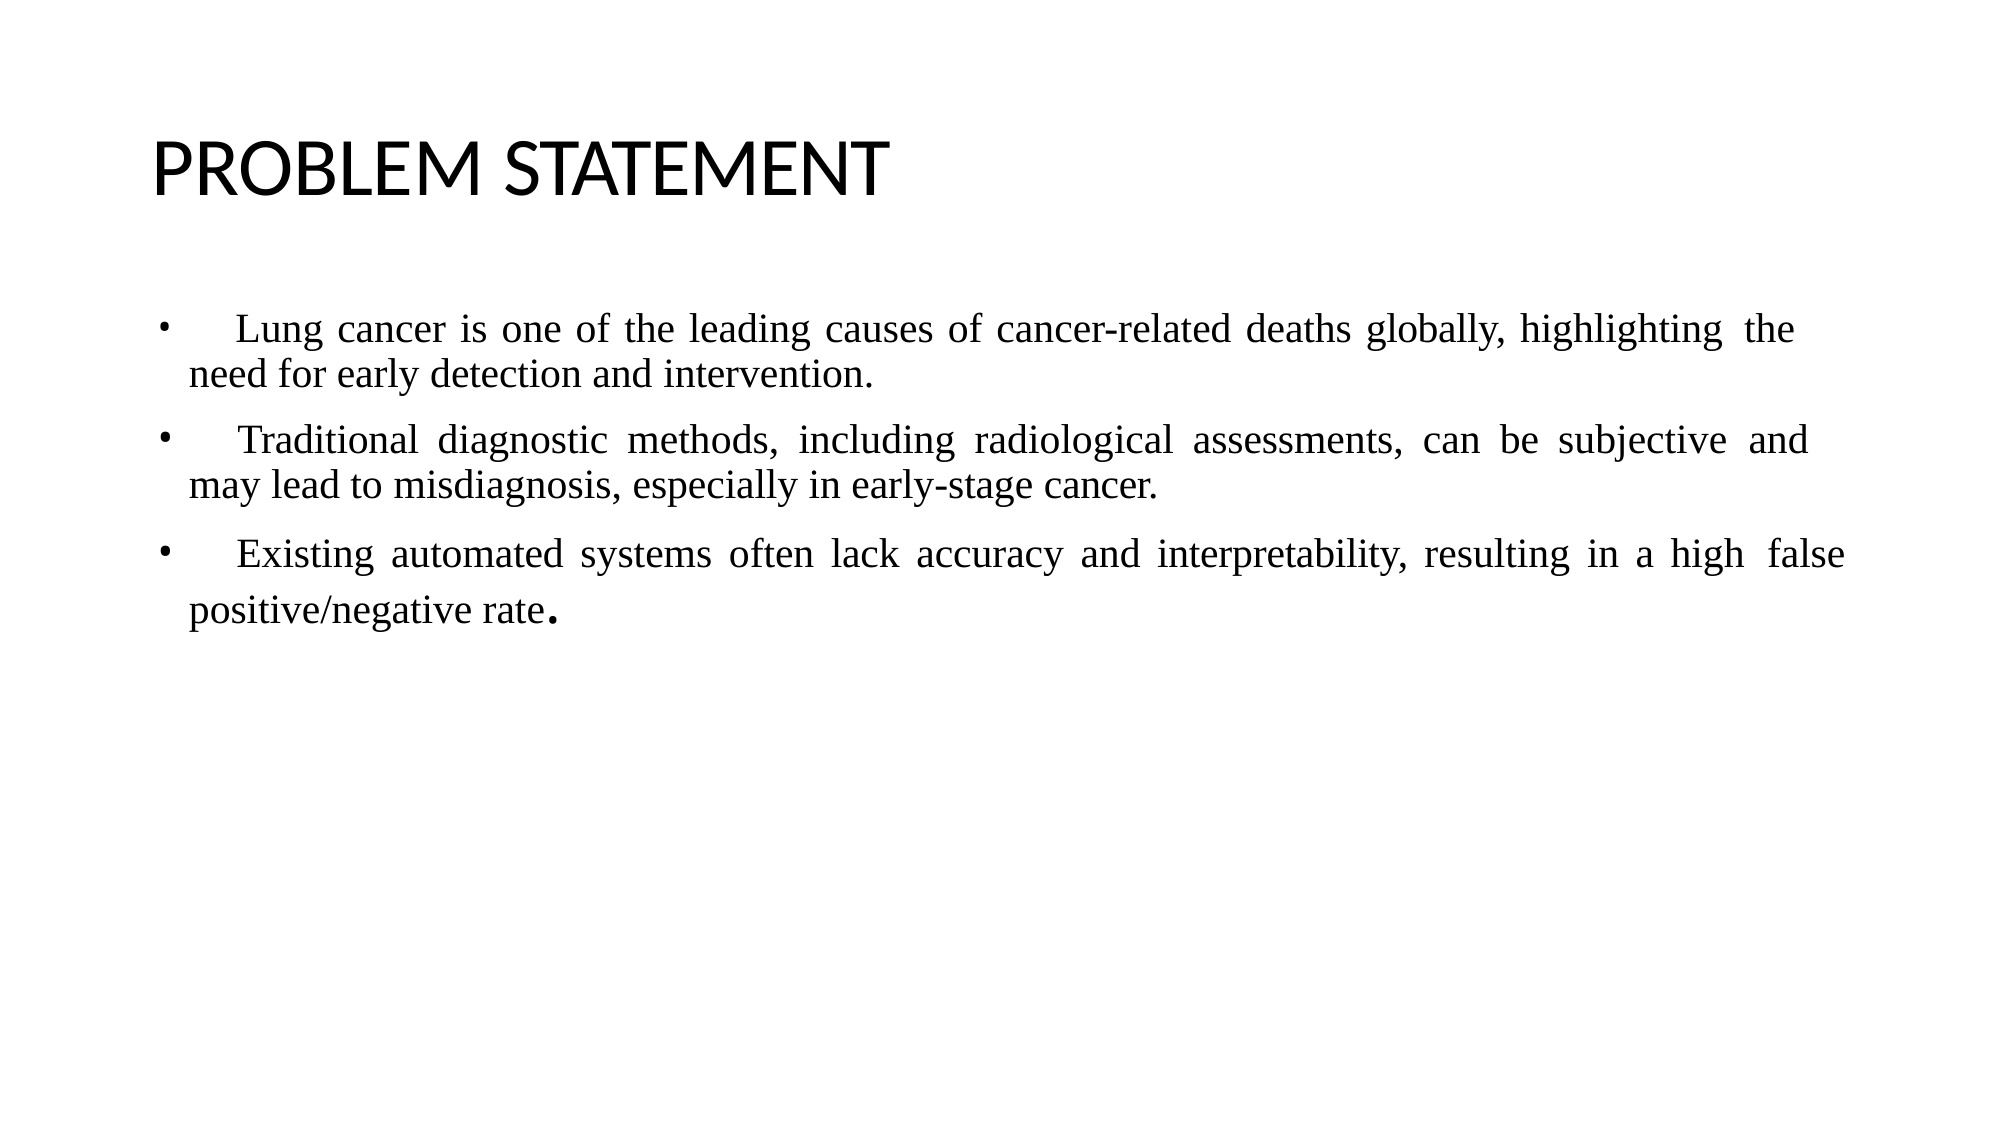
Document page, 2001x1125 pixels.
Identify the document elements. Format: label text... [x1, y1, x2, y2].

text_box Lung cancer is one of the leading causes of cancer-related deaths globally, highlighting the need for early detection and intervention. Traditional diagnostic methods, including radiological assessments, can be subjective and may lead to misdiagnosis, especially in early-stage cancer. Existing automated systems often lack accuracy and interpretability, resulting in a high false positive/negative rate. [155, 297, 1848, 635]
title PROBLEM STATEMENT [149, 110, 909, 301]
